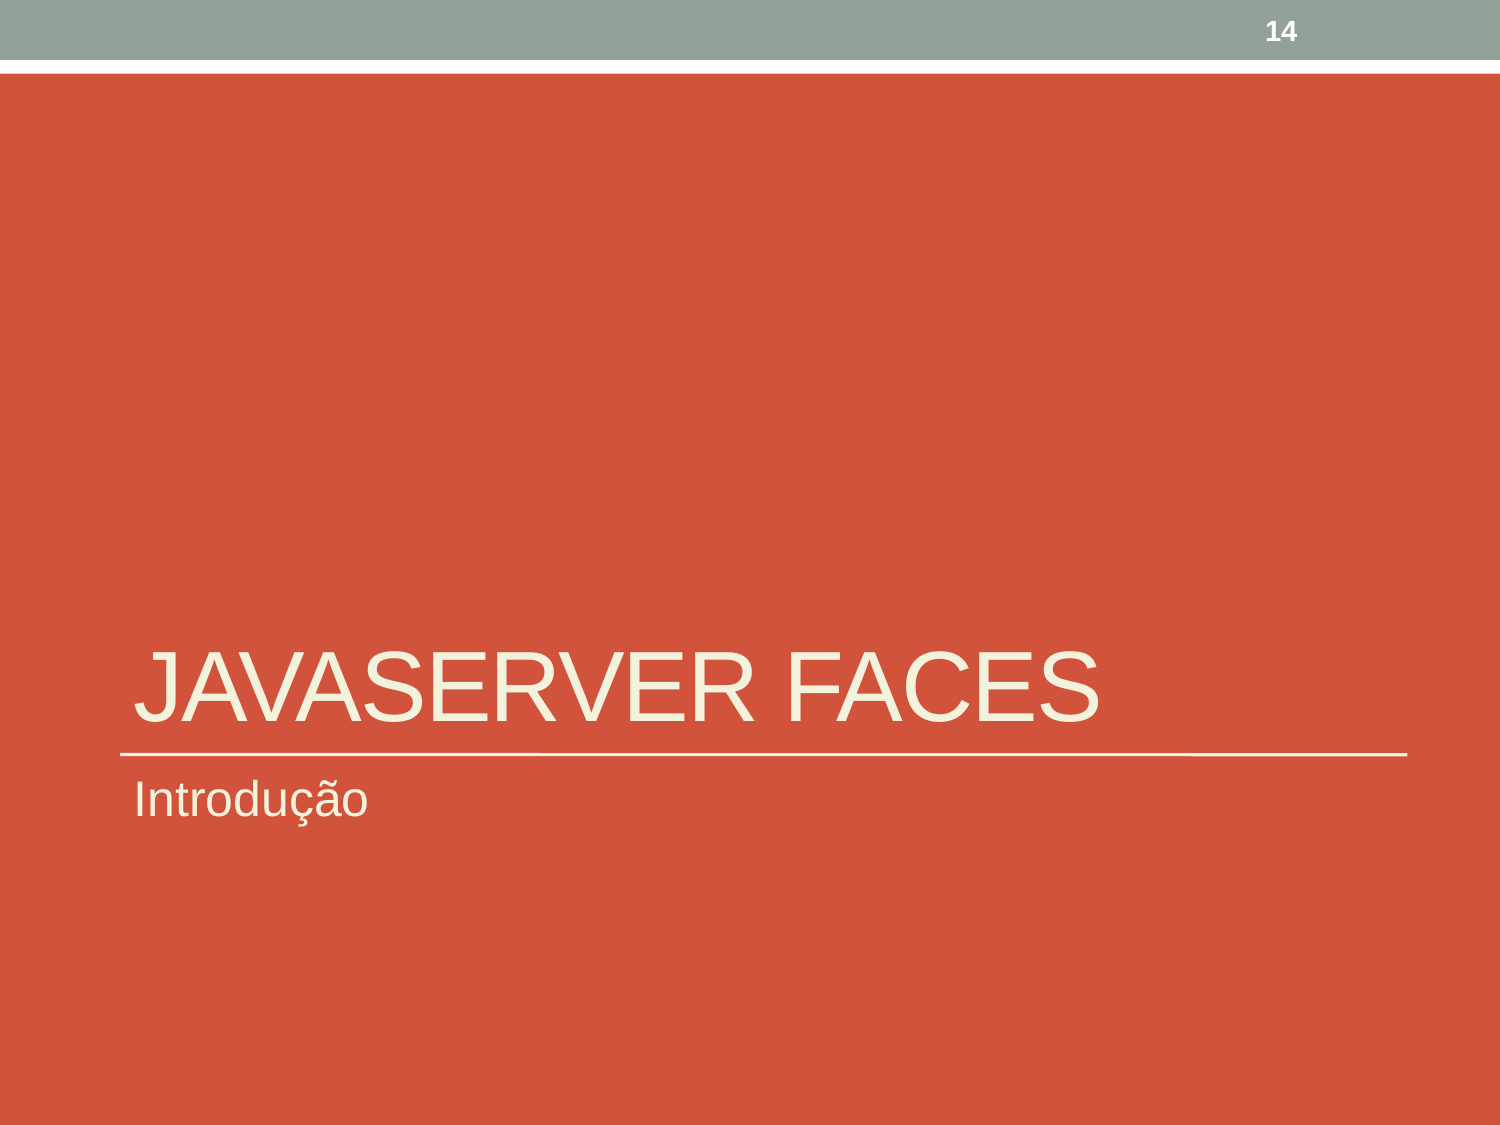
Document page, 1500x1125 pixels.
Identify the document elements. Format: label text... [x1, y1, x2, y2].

list Introdução [118, 758, 1394, 1006]
title JavaServer Faces [118, 387, 1394, 749]
slide_number 14 [1250, 3, 1425, 57]
